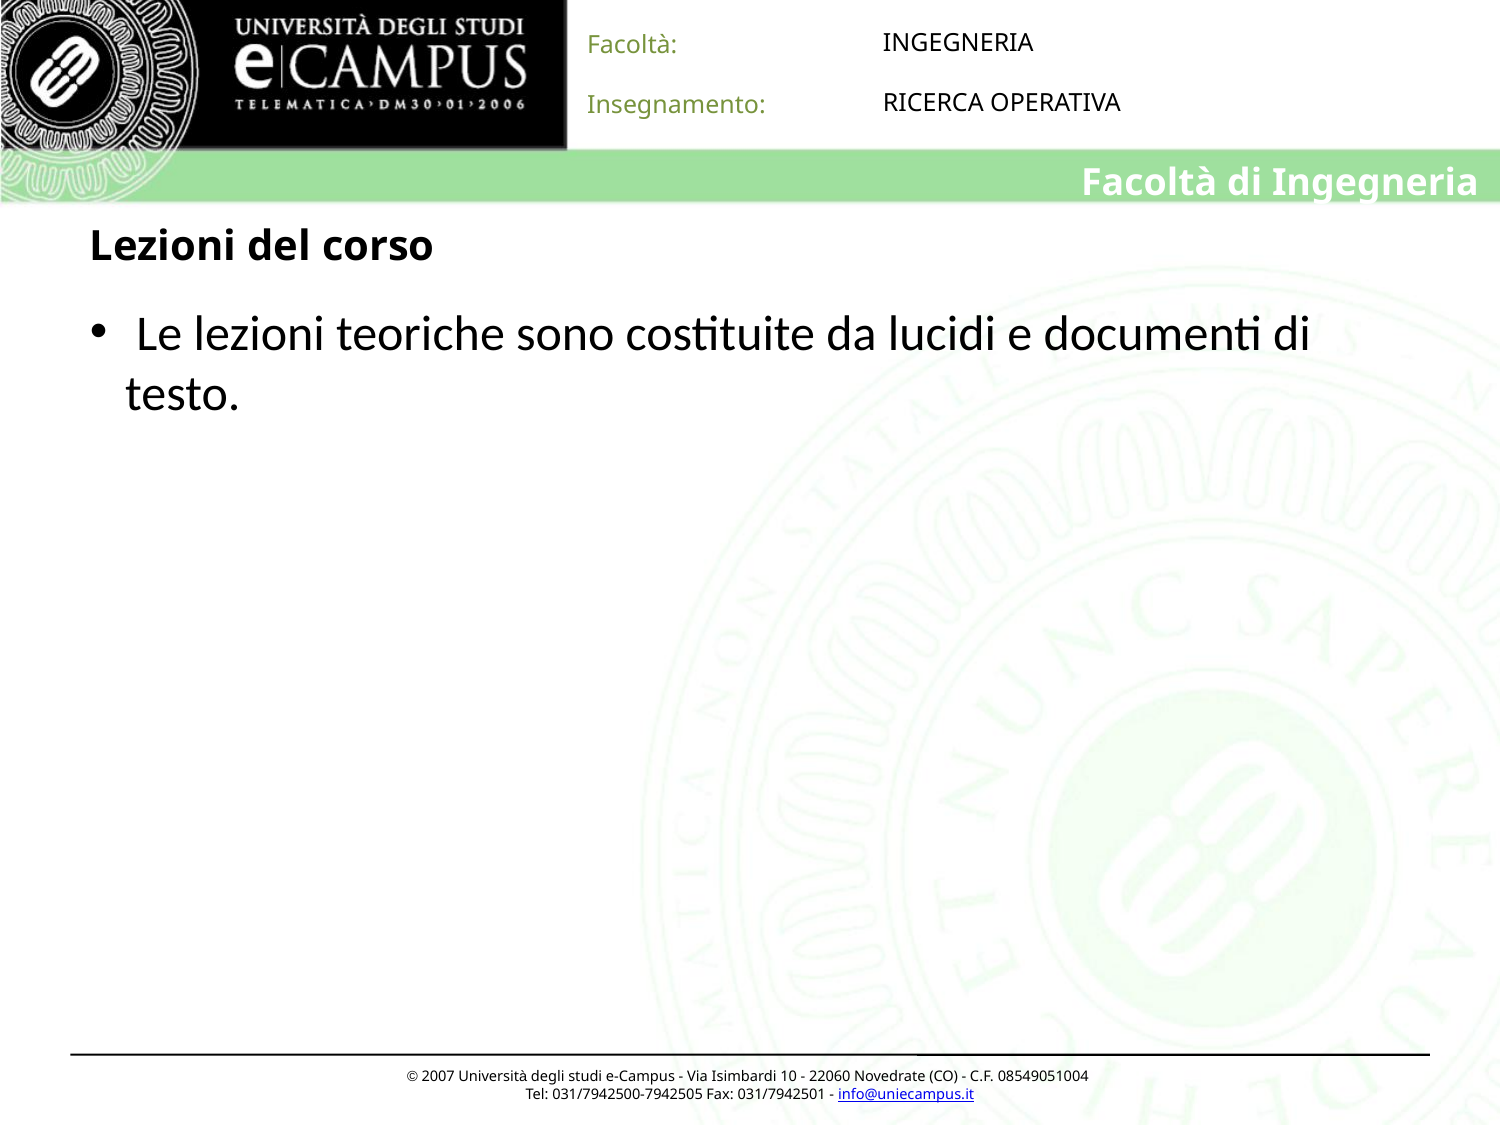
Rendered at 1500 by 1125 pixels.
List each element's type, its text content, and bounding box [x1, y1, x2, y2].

picture [0, 0, 1500, 1125]
title Lezioni del corso [74, 210, 1430, 282]
text_box Le lezioni teoriche sono costituite da lucidi e documenti di testo. [74, 292, 1425, 1005]
